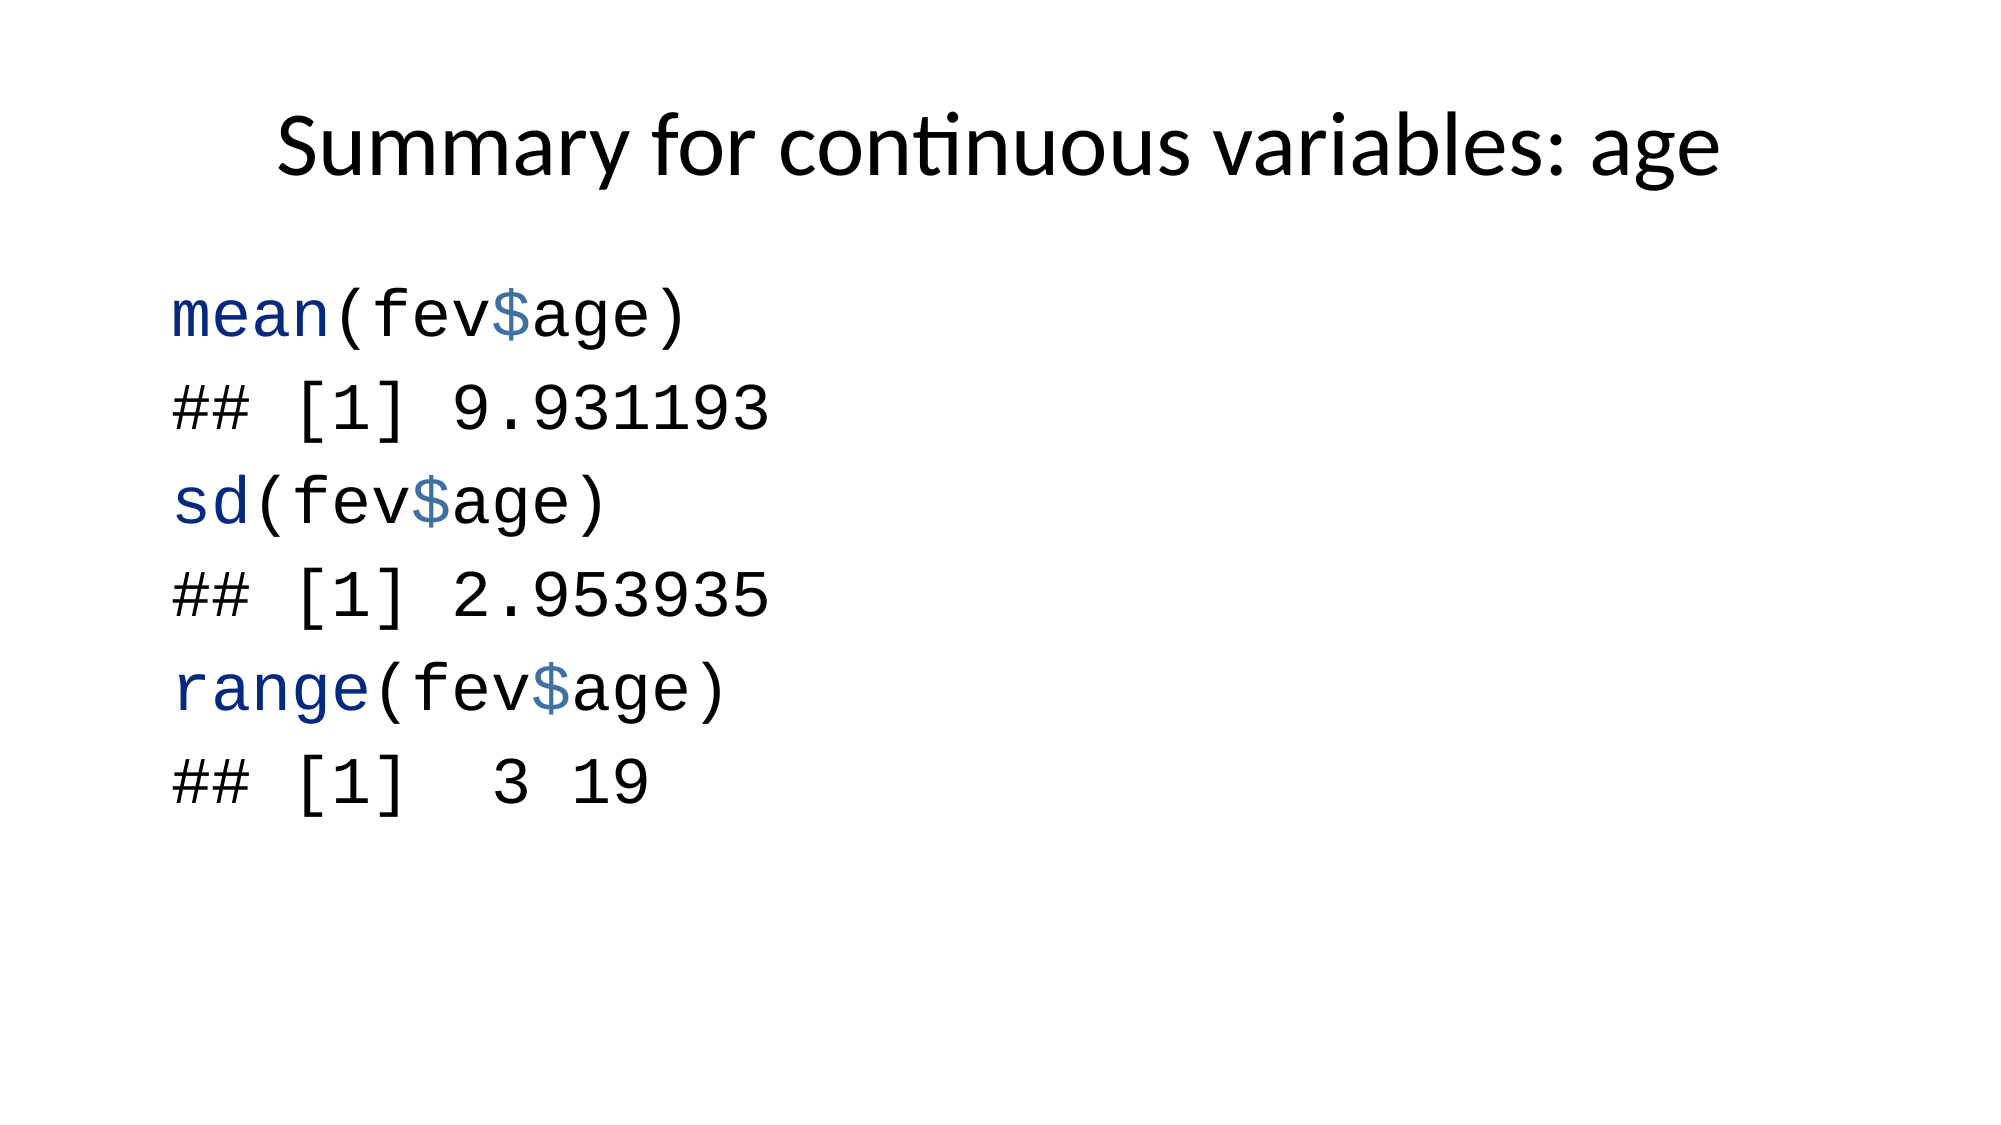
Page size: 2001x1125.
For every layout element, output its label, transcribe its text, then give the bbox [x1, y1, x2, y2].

list mean(fev$age) ## [1] 9.931193 sd(fev$age) ## [1] 2.953935 range(fev$age) ## [1] 3 19 [99, 262, 1900, 1005]
title Summary for continuous variables: age [99, 45, 1900, 233]
